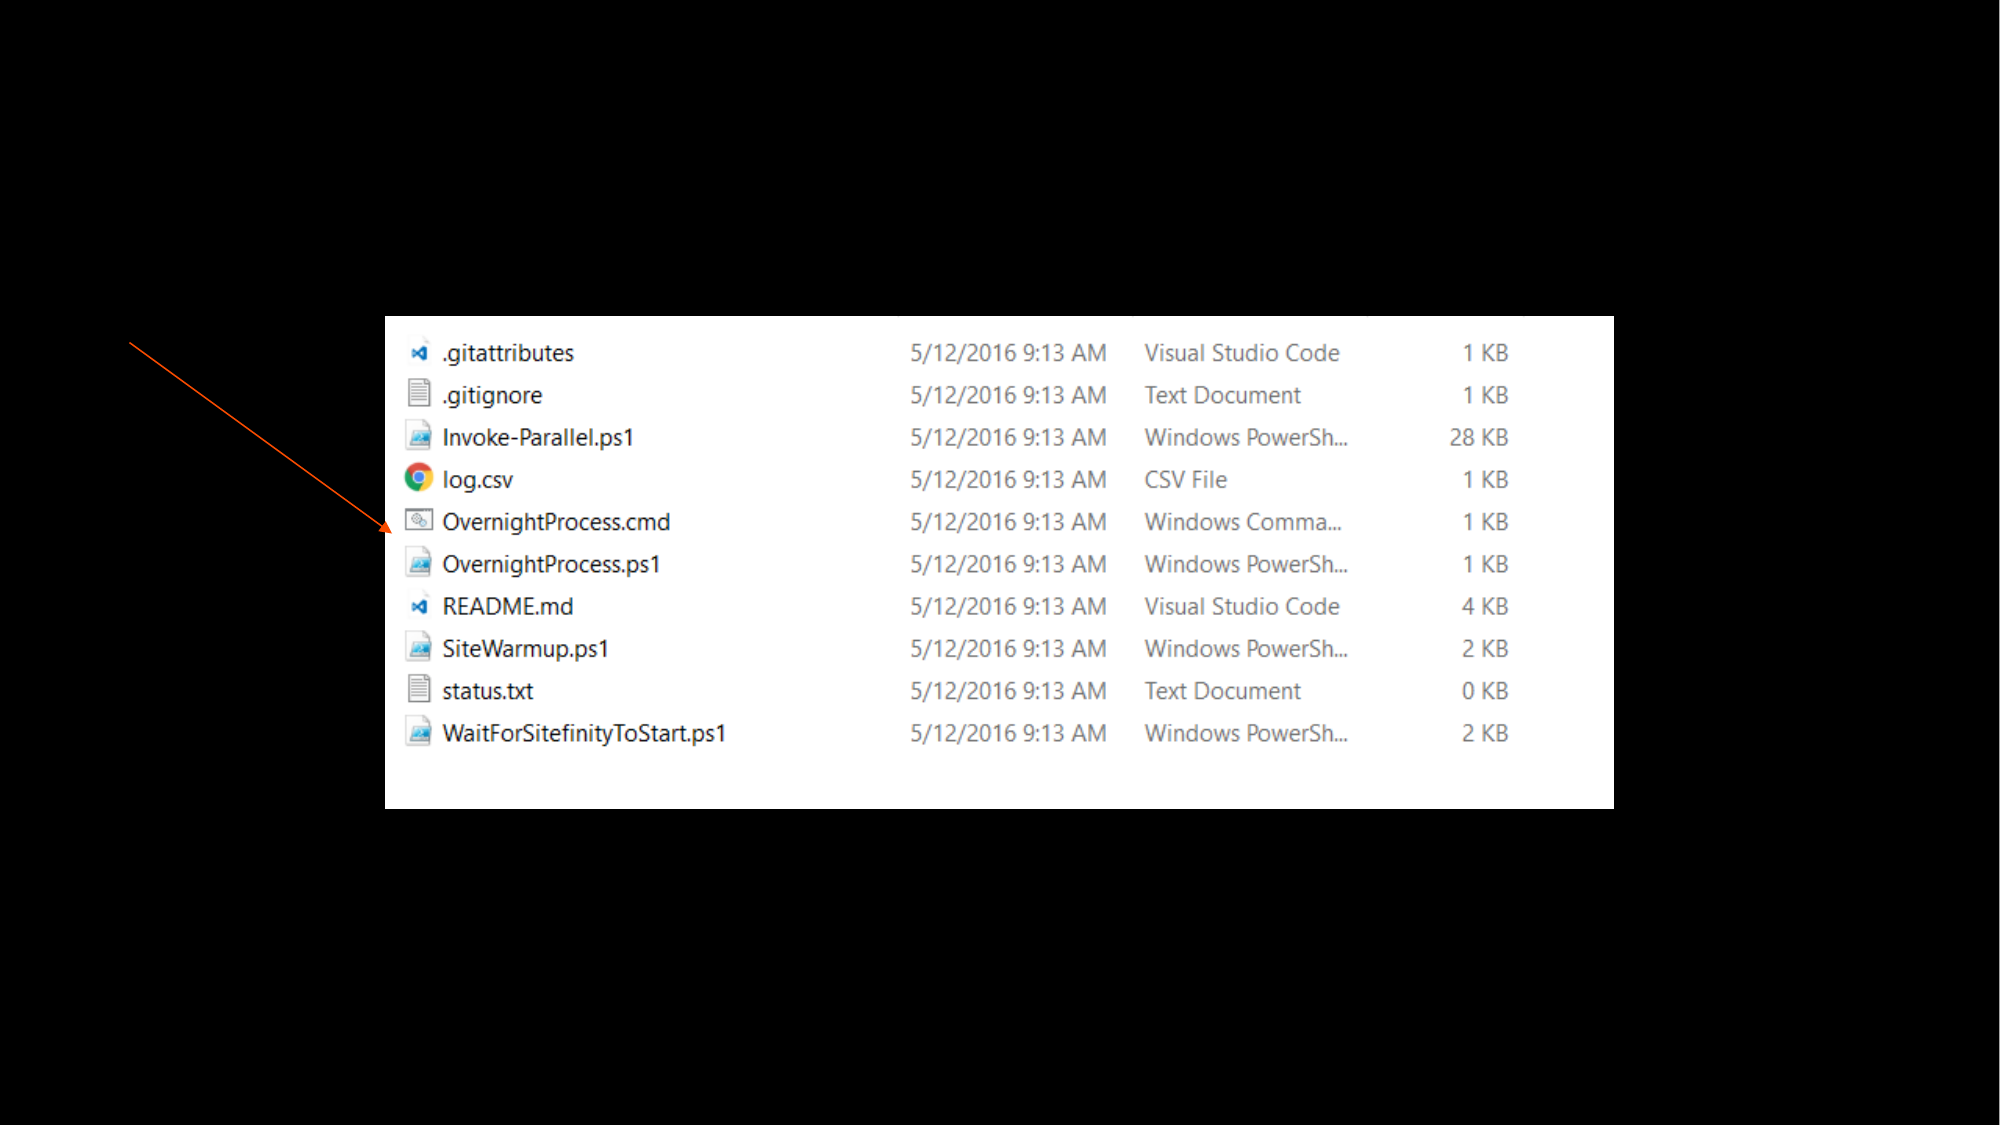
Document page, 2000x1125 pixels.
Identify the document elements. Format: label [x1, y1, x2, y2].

text_box [129, 342, 393, 534]
picture [385, 316, 1614, 809]
